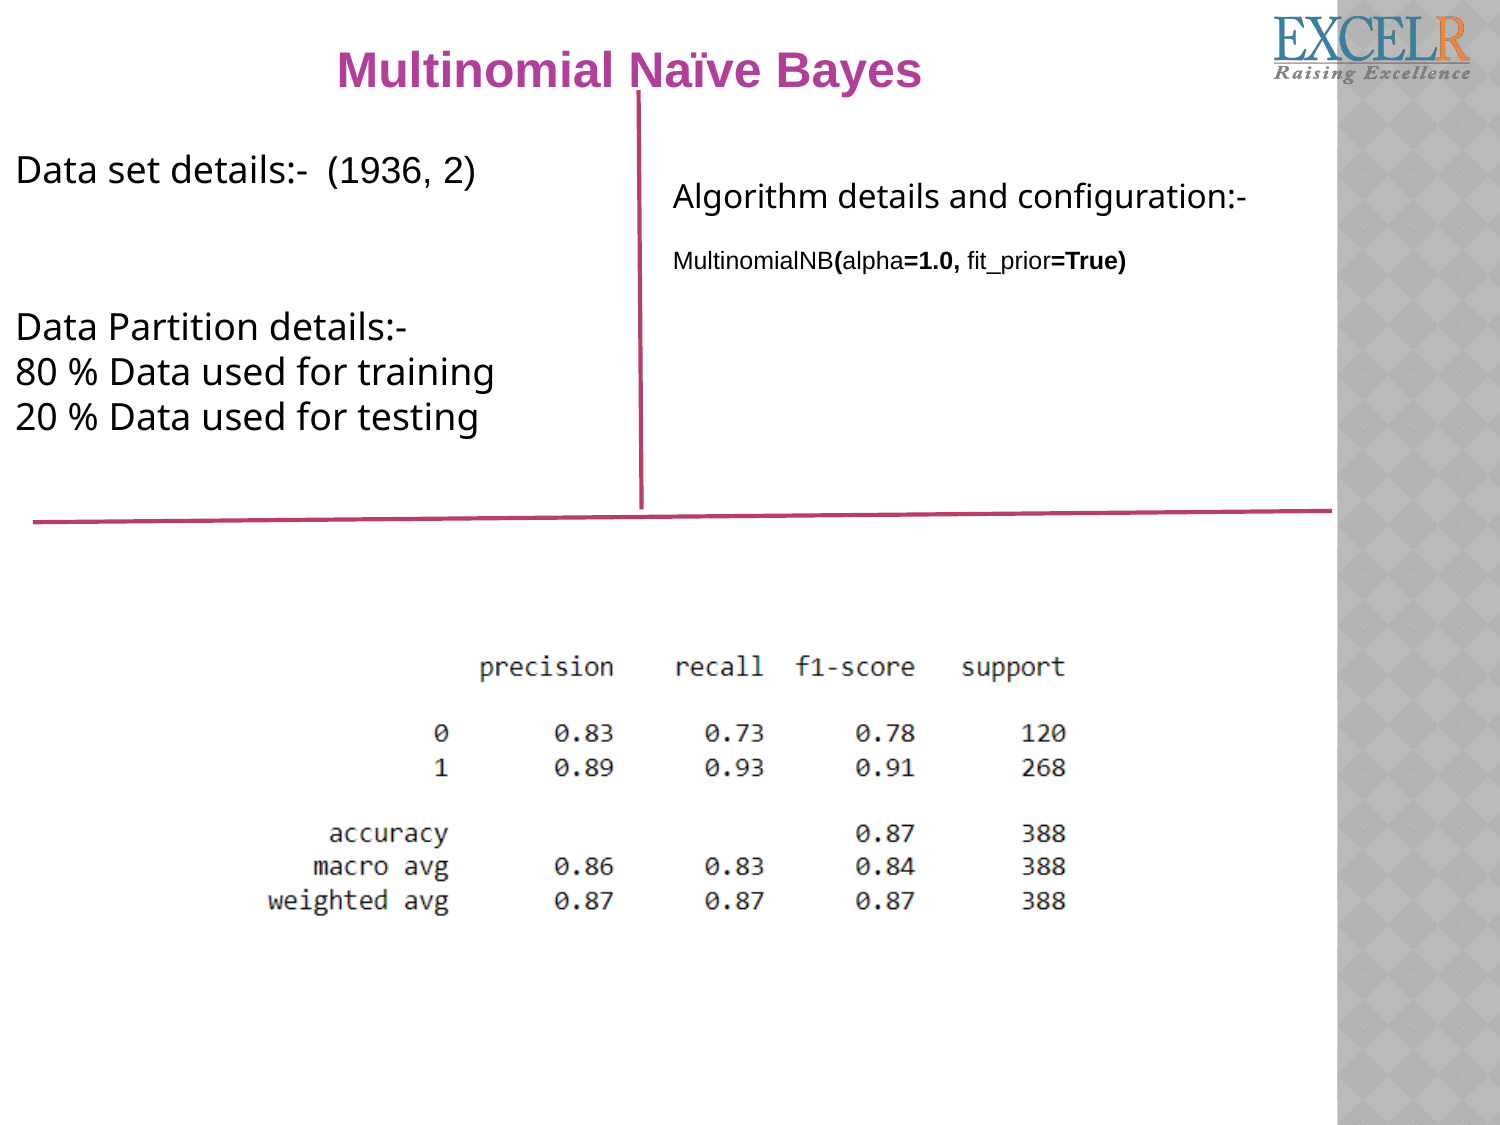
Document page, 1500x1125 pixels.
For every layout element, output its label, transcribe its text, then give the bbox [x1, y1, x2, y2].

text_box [32, 510, 1333, 523]
text_box Data set details:- (1936, 2) [0, 138, 590, 199]
text_box Algorithm details and configuration:- MultinomialNB(alpha=1.0, fit_prior=True) [657, 167, 1330, 283]
text_box Multinomial Naïve Bayes [0, 0, 1274, 195]
text_box Data Partition details:- 80 % Data used for training 20 % Data used for testing [0, 295, 545, 446]
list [261, 651, 1085, 931]
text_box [430, 298, 850, 302]
picture [1274, 16, 1470, 85]
